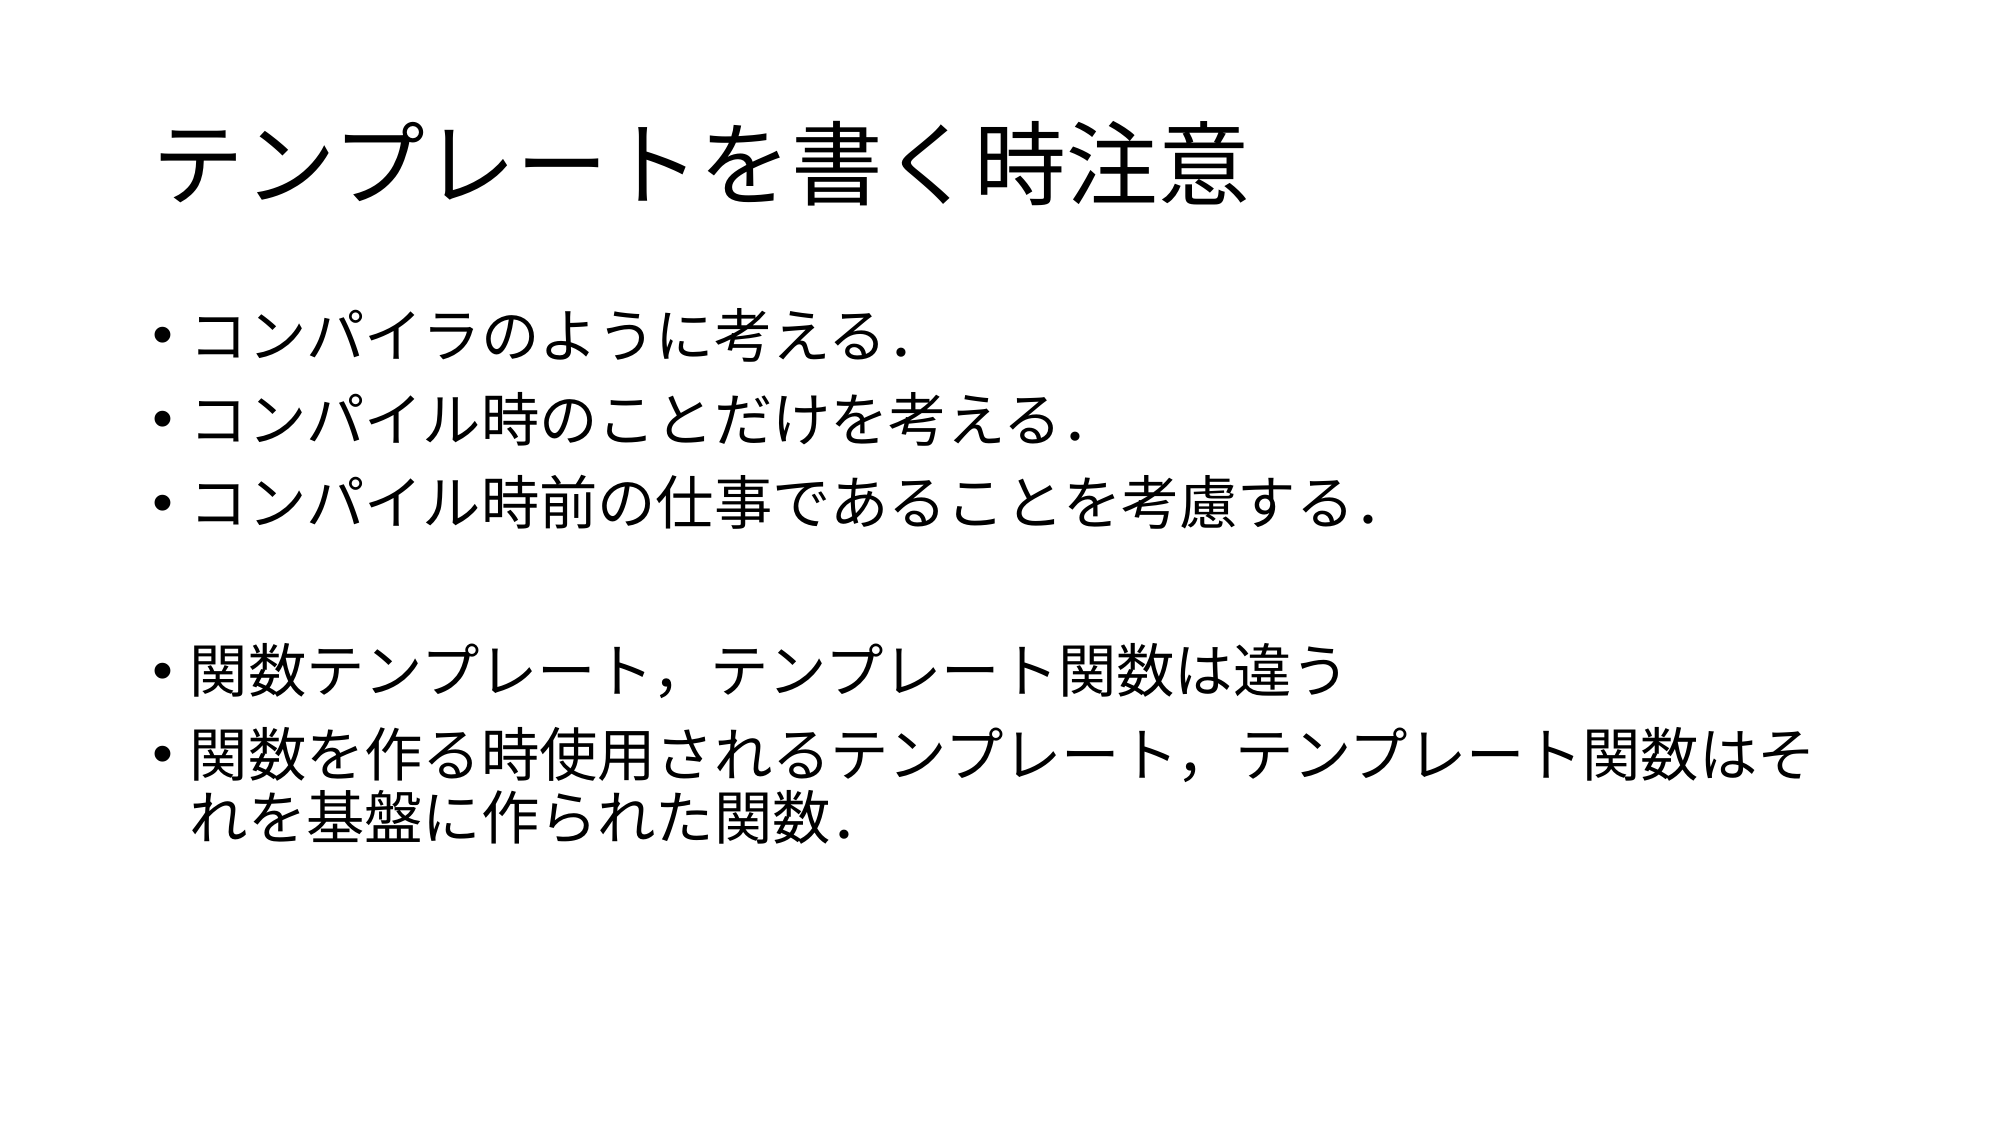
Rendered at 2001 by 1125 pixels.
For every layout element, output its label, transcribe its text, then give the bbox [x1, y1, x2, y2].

title テンプレートを書く時注意 [137, 59, 1863, 278]
list コンパイラのように考える． コンパイル時のことだけを考える． コンパイル時前の仕事であることを考慮する． 関数テンプレート，テンプレート関数は違う 関数を作る時使用されるテンプレート，テンプレート関数はそれを基盤に作られた関数． [137, 299, 1863, 1014]
